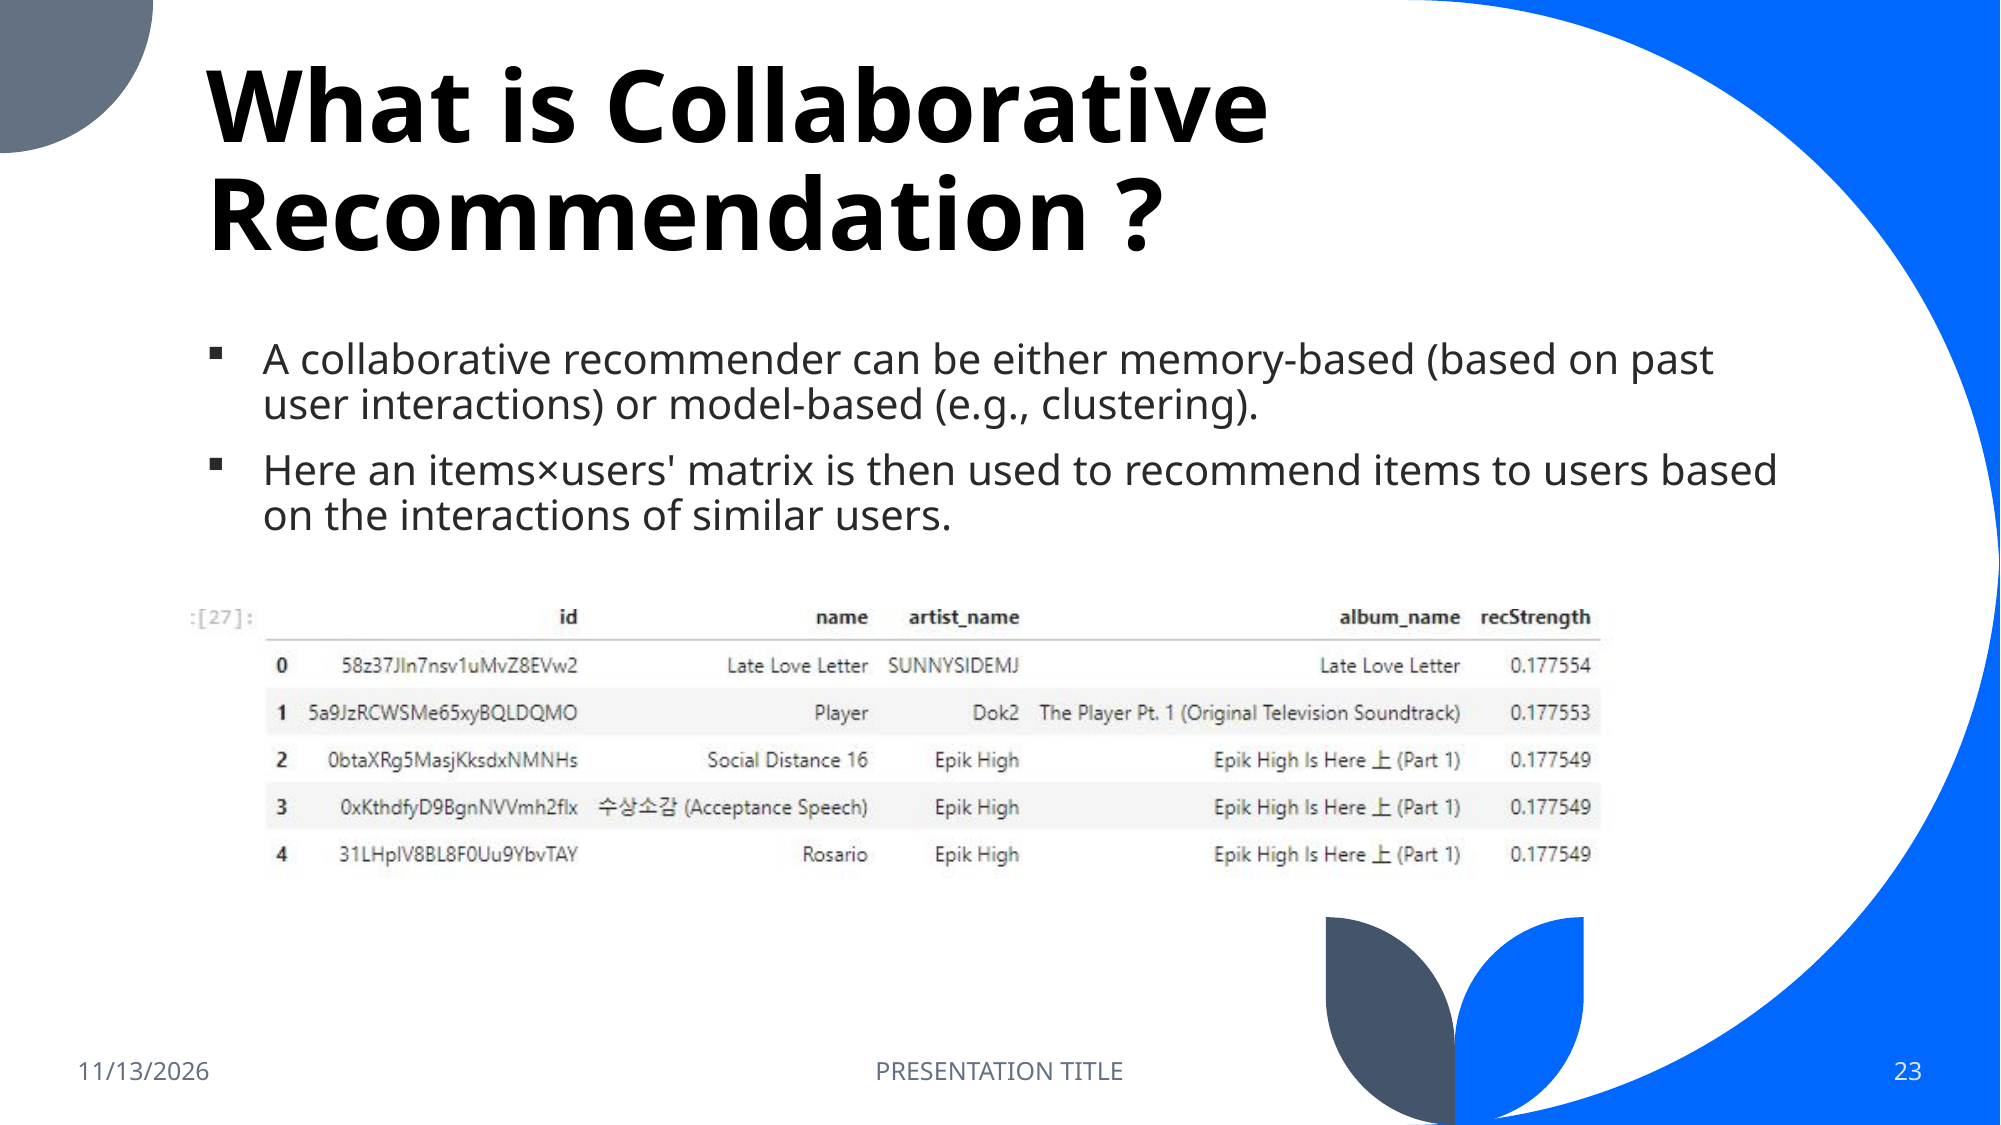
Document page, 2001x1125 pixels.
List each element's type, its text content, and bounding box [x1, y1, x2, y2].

picture [191, 609, 1859, 909]
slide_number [62, 1042, 513, 1103]
list A collaborative recommender can be either memory-based (based on past user interactions) or model-based (e.g., clustering). Here an items×users' matrix is then used to recommend items to users based on the interactions of similar users. [191, 330, 1796, 609]
footer PRESENTATION TITLE [662, 1042, 1338, 1103]
title What is Collaborative Recommendation ? [191, 62, 1796, 280]
slide_number 23 [1665, 1042, 1938, 1103]
